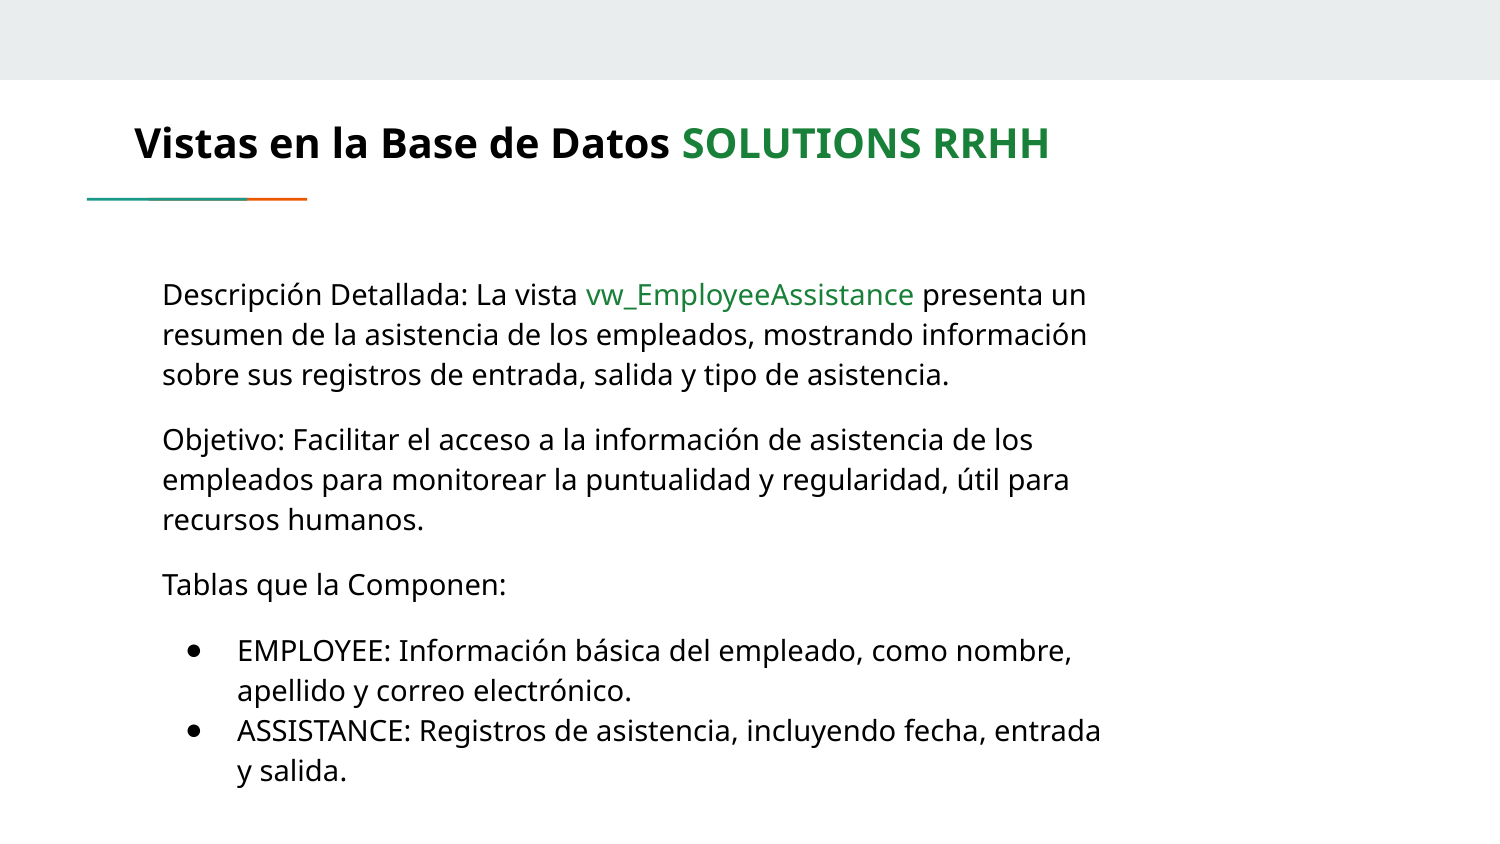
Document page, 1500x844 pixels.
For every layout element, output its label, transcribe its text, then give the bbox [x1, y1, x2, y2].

title Vistas en la Base de Datos SOLUTIONS RRHH [119, 94, 1381, 183]
text_box Descripción Detallada: La vista vw_EmployeeAssistance presenta un resumen de la asistencia de los empleados, mostrando información sobre sus registros de entrada, salida y tipo de asistencia. Objetivo: Facilitar el acceso a la información de asistencia de los empleados para monitorear la puntualidad y regularidad, útil para recursos humanos. Tablas que la Componen: EMPLOYEE: Información básica del empleado, como nombre, apellido y correo electrónico. ASSISTANCE: Registros de asistencia, incluyendo fecha, entrada y salida. [147, 255, 1135, 803]
